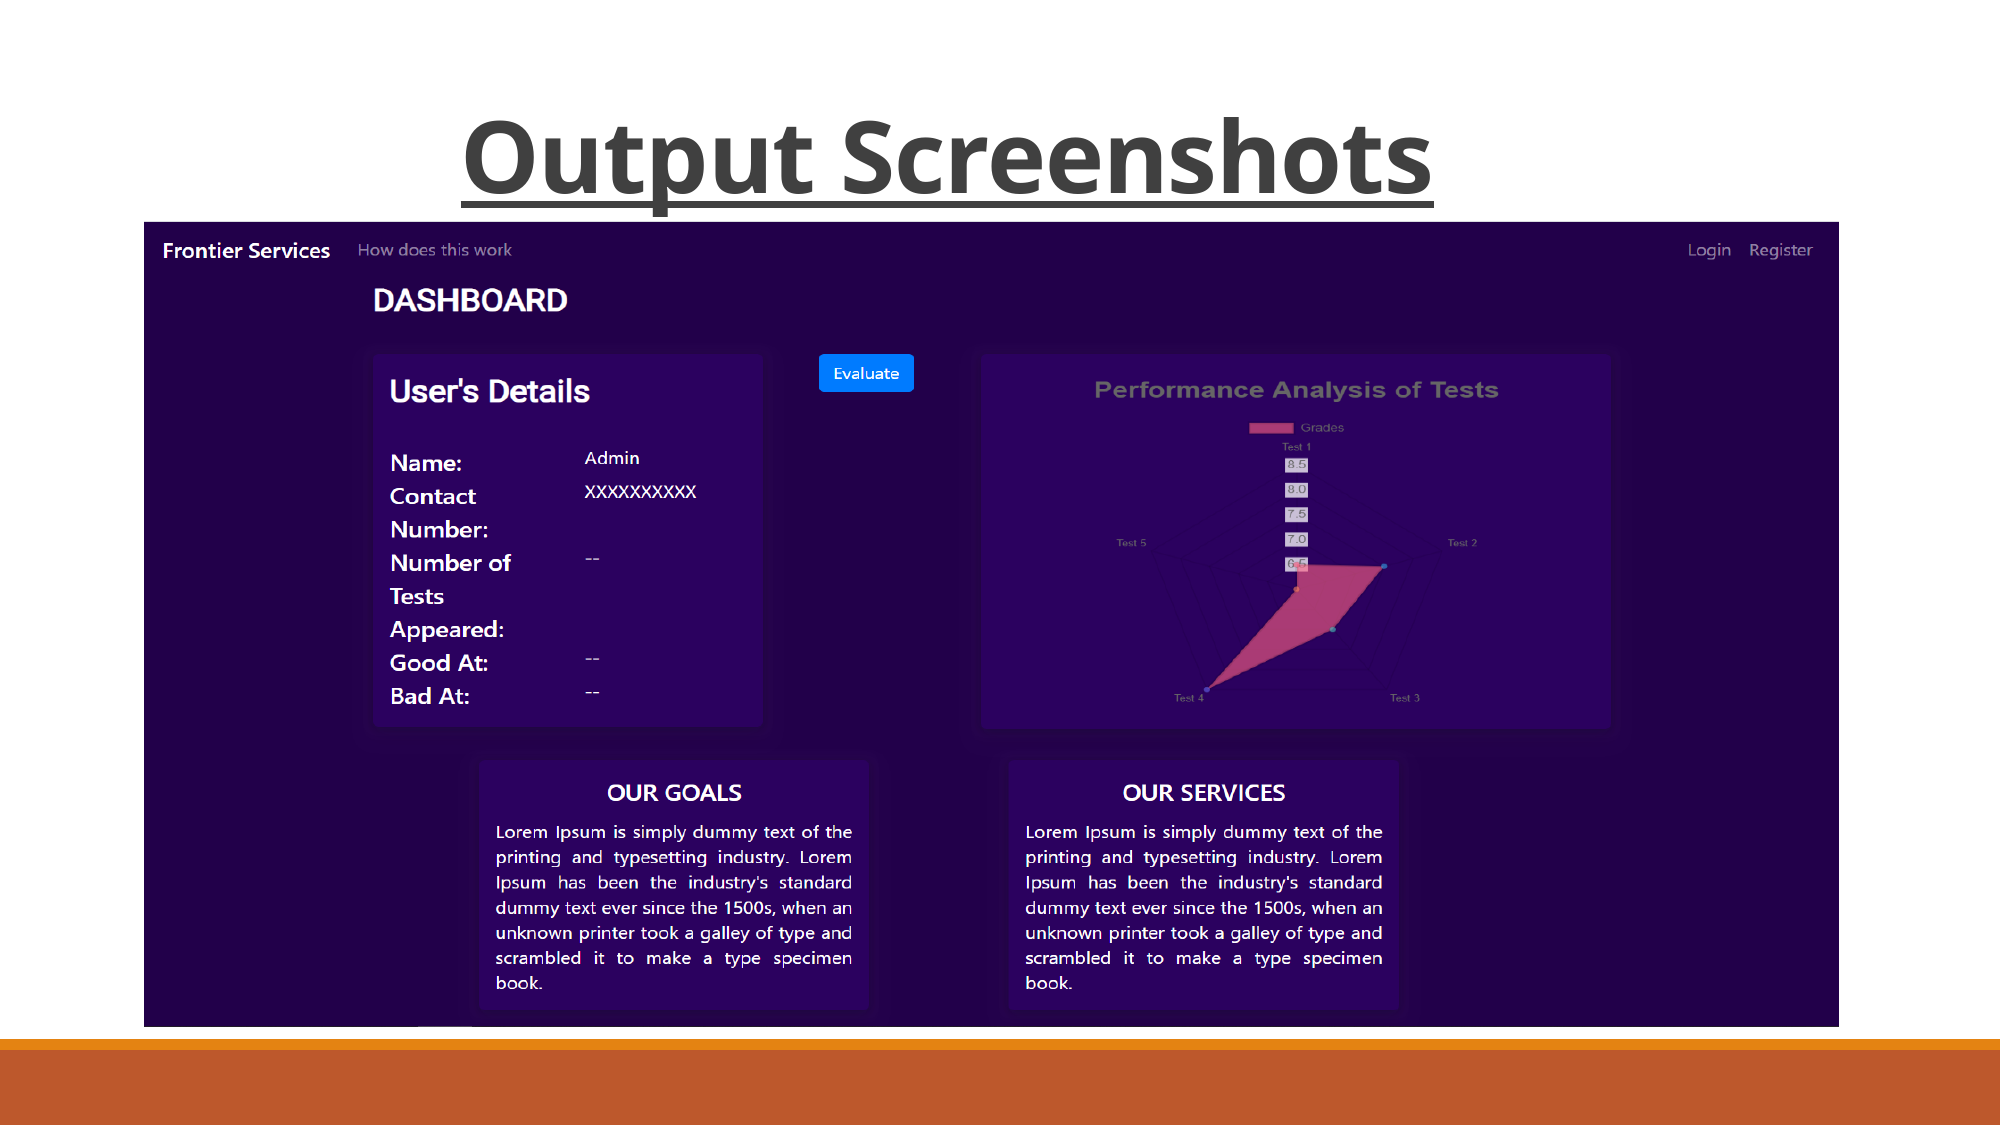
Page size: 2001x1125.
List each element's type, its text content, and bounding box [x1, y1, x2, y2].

title Output Screenshots [176, 74, 1719, 217]
picture [143, 221, 1840, 1028]
